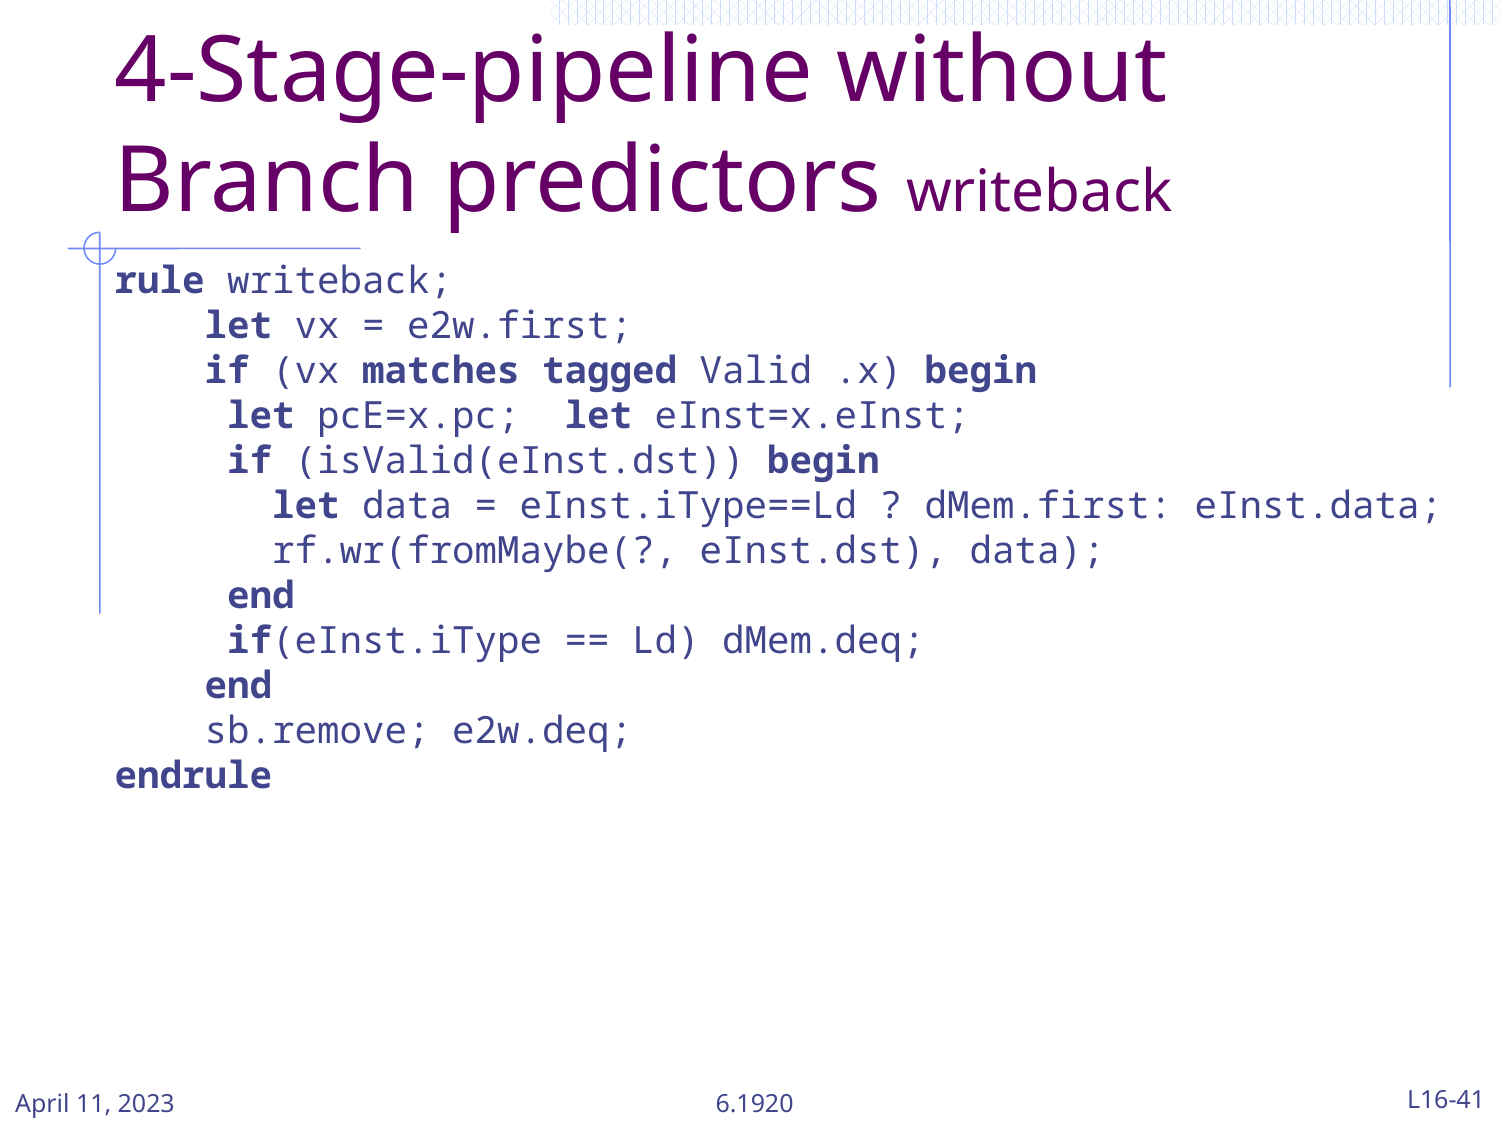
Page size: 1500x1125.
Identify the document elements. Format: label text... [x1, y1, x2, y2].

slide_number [0, 1049, 313, 1125]
title 4-Stage-pipeline without Branch predictors writeback [99, 49, 1376, 238]
slide_number L16-41 [1187, 1049, 1500, 1125]
text_box rule writeback; let vx = e2w.first; if (vx matches tagged Valid .x) begin let pcE=x.pc; let eInst=x.eInst; if (isValid(eInst.dst)) begin let data = eInst.iType==Ld ? dMem.first: eInst.data; rf.wr(fromMaybe(?, eInst.dst), data); end if(eInst.iType == Ld) dMem.deq; end sb.remove; e2w.deq; endrule [99, 248, 1467, 803]
footer 6.1920 [508, 1049, 1002, 1125]
